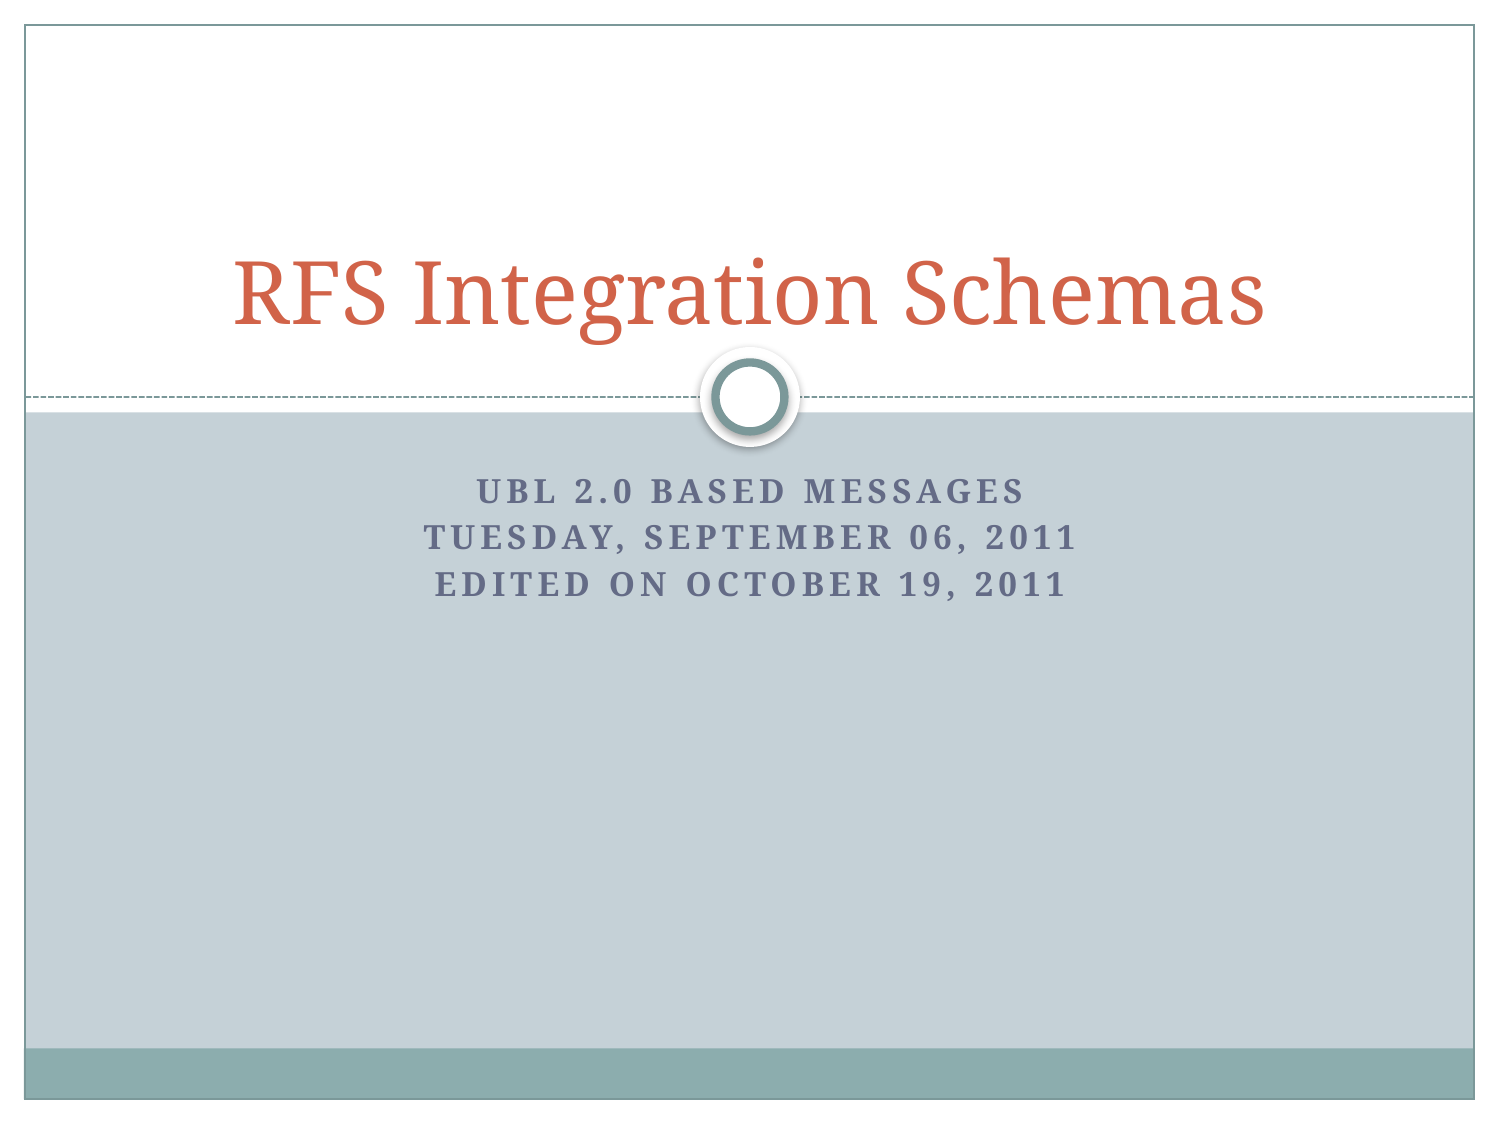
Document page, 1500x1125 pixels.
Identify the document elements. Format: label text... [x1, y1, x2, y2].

title RFS Integration Schemas [112, 62, 1388, 350]
subtitle UBL 2.0 based messages Tuesday, September 06, 2011 Edited on october 19, 2011 [225, 462, 1275, 750]
